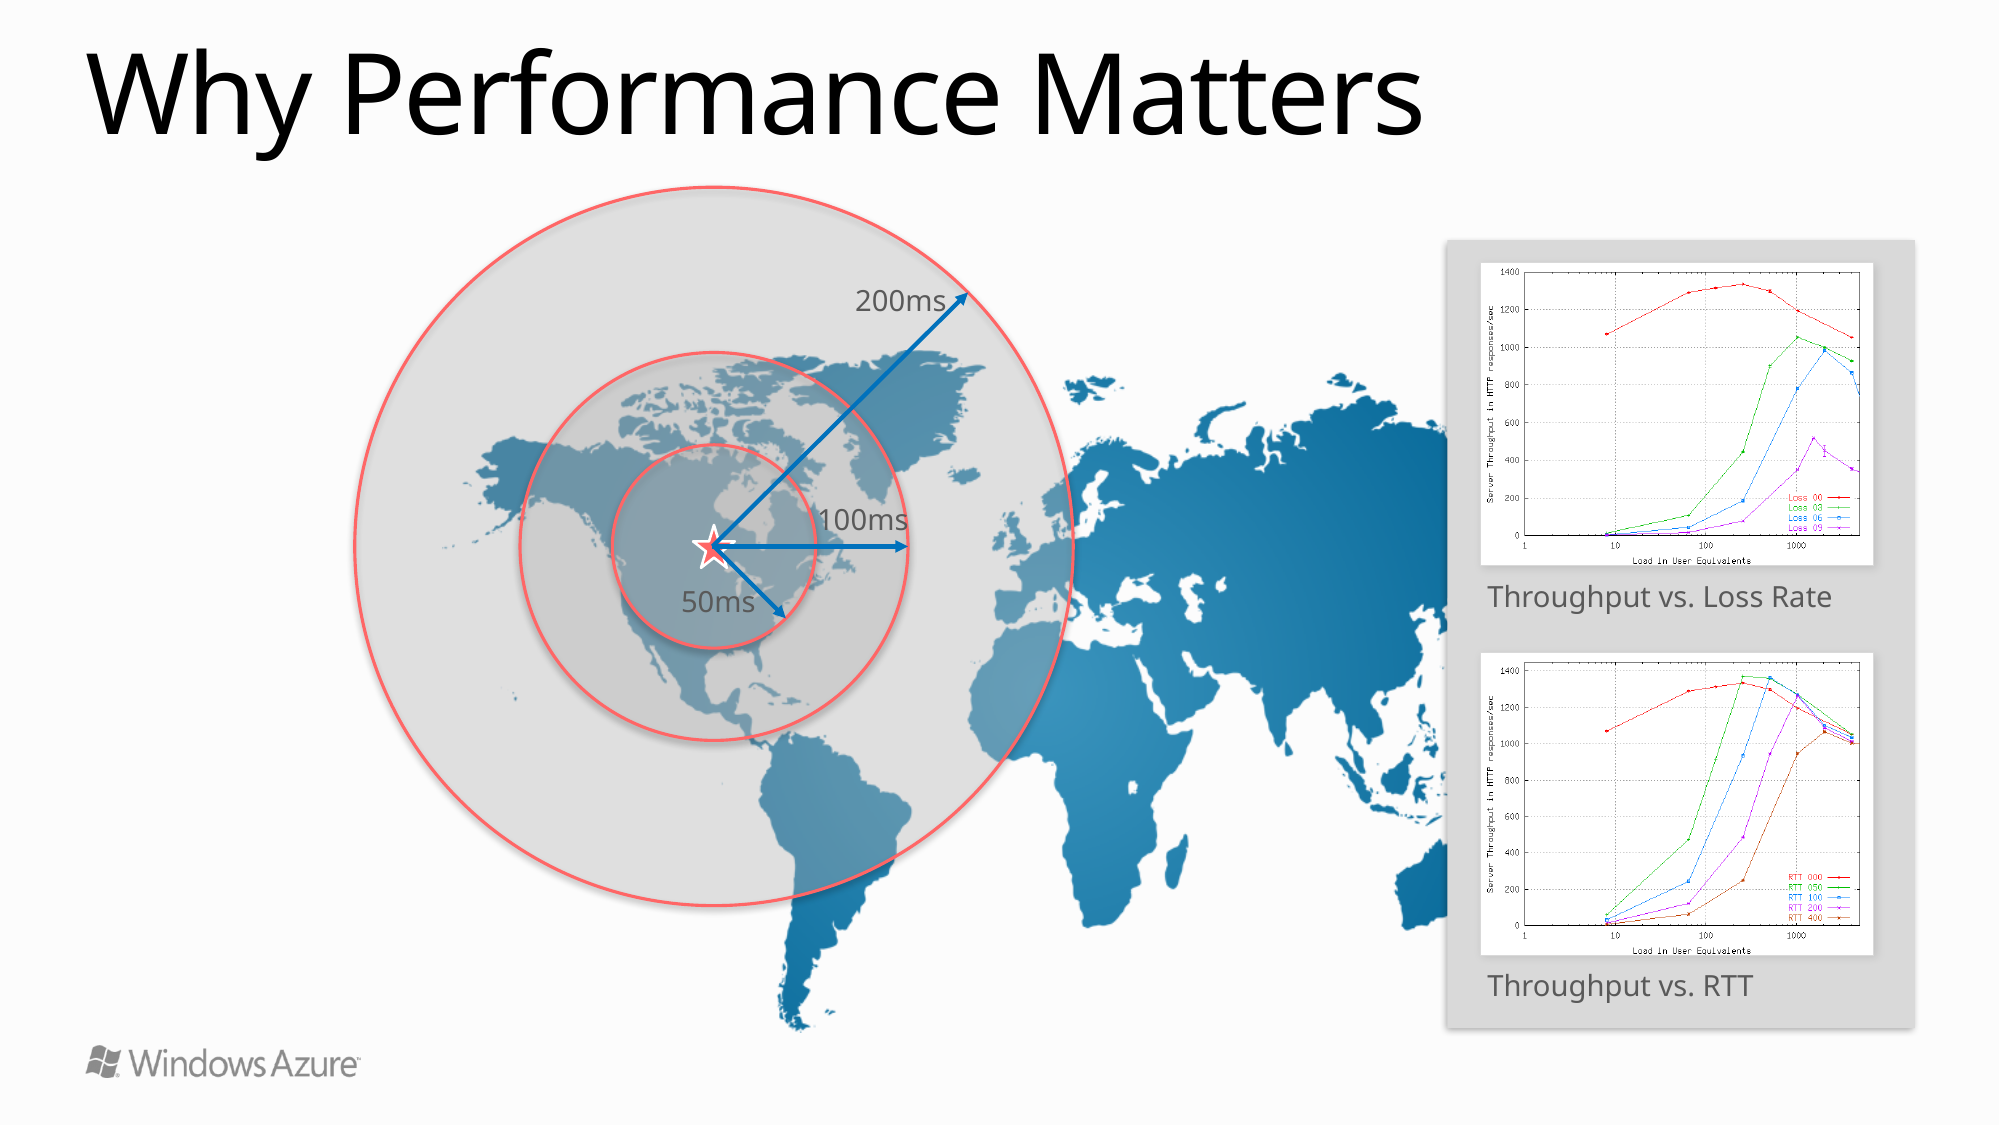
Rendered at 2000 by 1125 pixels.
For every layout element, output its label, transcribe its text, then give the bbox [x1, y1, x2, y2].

title Why Performance Matters [85, 37, 1914, 161]
text_box 200ms [855, 282, 947, 290]
text_box [353, 186, 968, 777]
picture [442, 349, 1645, 1033]
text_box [712, 292, 969, 547]
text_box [1447, 239, 1916, 1029]
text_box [713, 555, 787, 619]
text_box [971, 294, 1015, 348]
